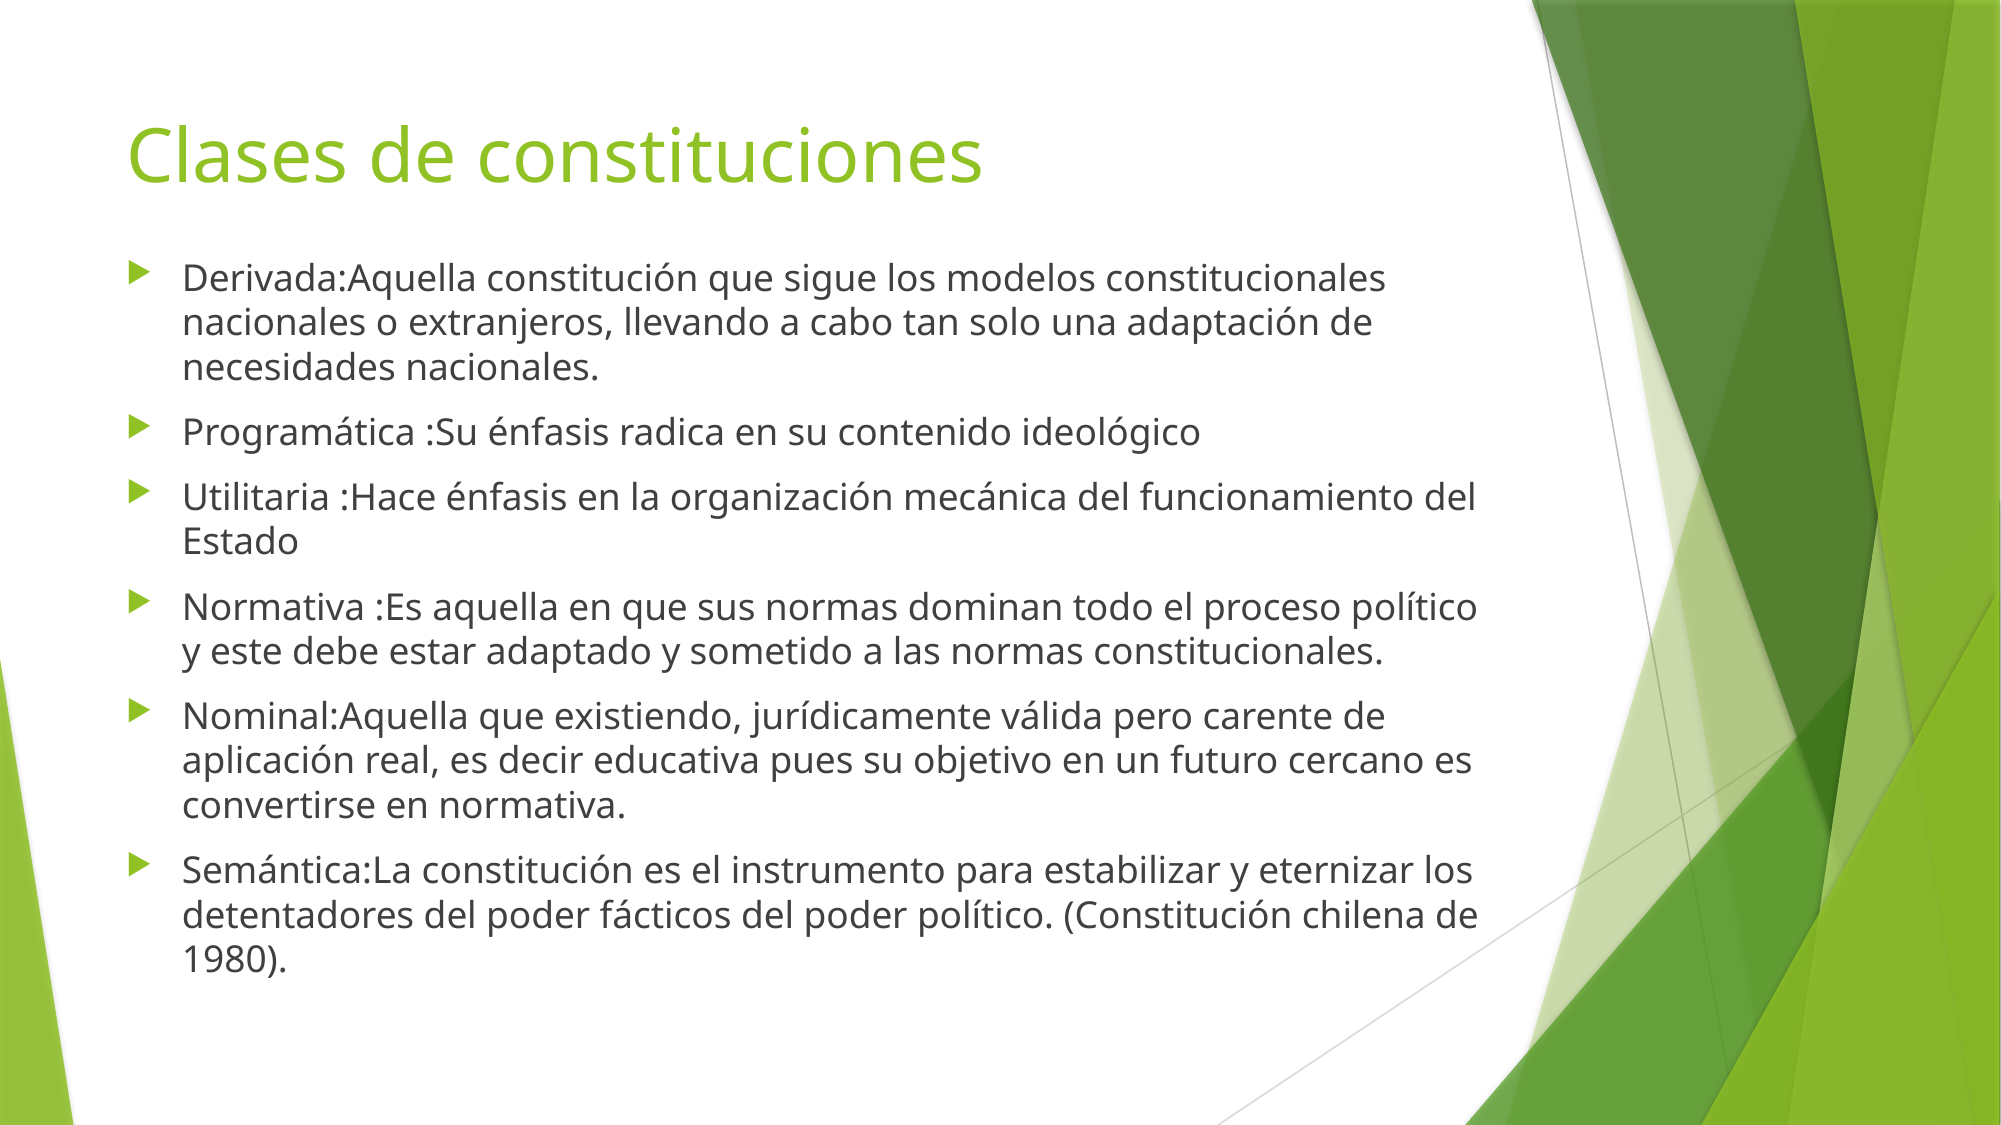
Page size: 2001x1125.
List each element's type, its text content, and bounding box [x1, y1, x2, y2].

title Clases de constituciones [111, 99, 1522, 246]
list Derivada:Aquella constitución que sigue los modelos constitucionales nacionales o extranjeros, llevando a cabo tan solo una adaptación de necesidades nacionales. Programática :Su énfasis radica en su contenido ideológico Utilitaria :Hace énfasis en la organización mecánica del funcionamiento del Estado Normativa :Es aquella en que sus normas dominan todo el proceso político y este debe estar adaptado y sometido a las normas constitucionales. Nominal:Aquella que existiendo, jurídicamente válida pero carente de aplicación real, es decir educativa pues su objetivo en un futuro cercano es convertirse en normativa. Semántica:La constitución es el instrumento para estabilizar y eternizar los detentadores del poder fácticos del poder político. (Constitución chilena de 1980). [111, 246, 1522, 992]
